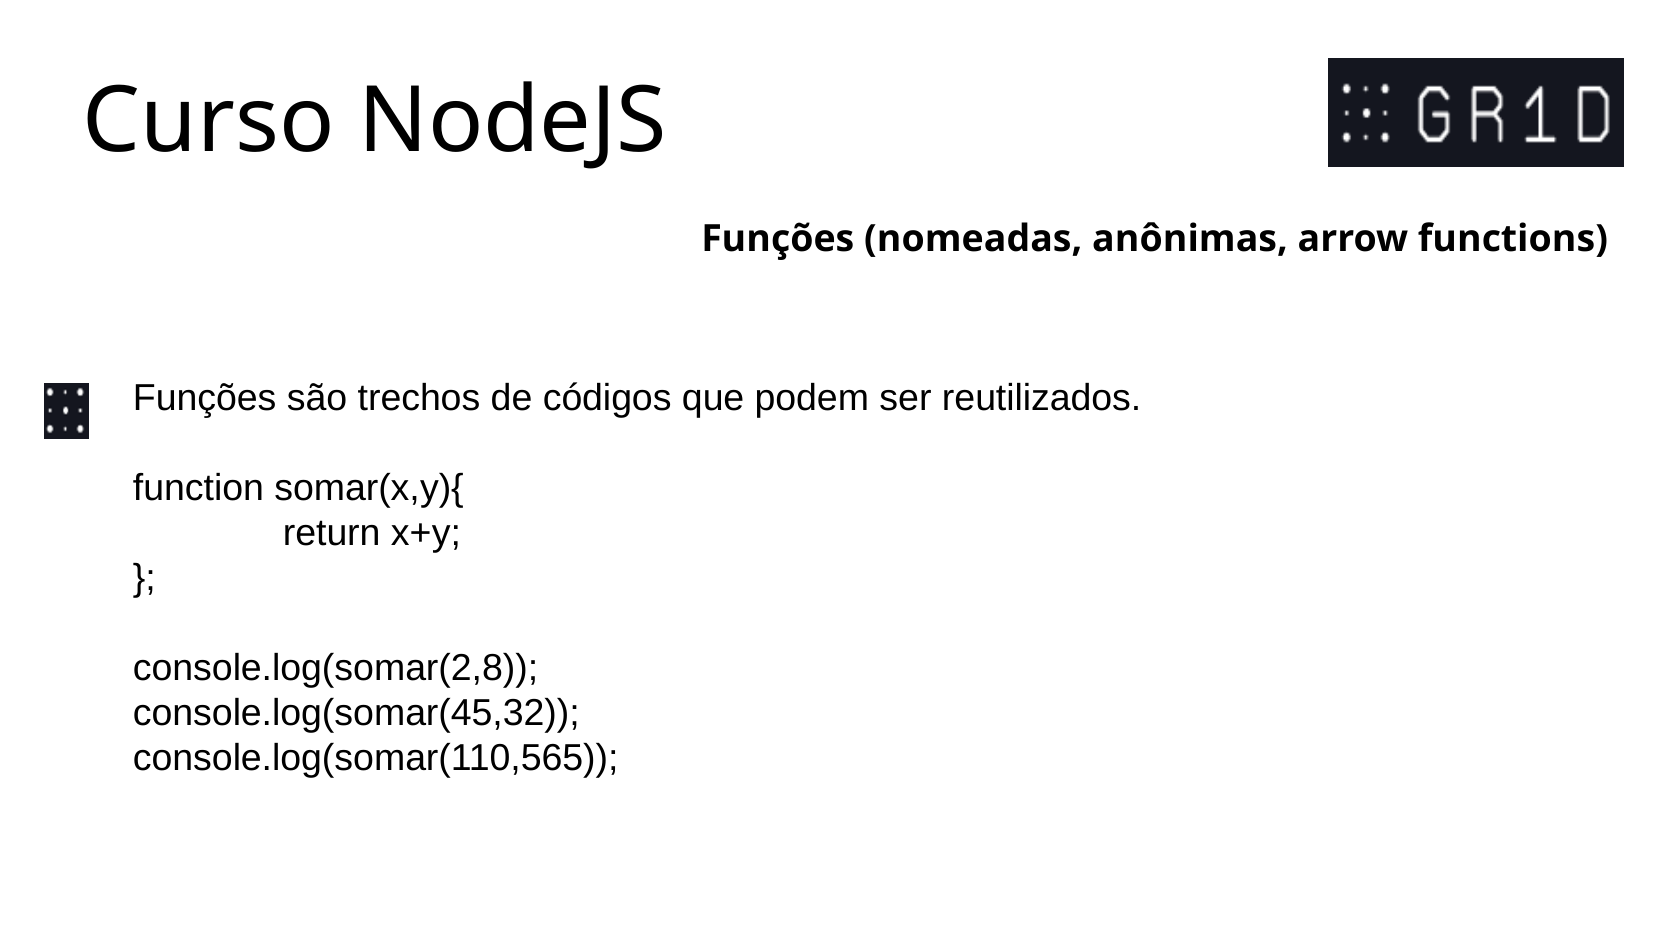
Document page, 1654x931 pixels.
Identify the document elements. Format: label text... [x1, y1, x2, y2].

text_box Funções são trechos de códigos que podem ser reutilizados. function somar(x,y){ return x+y; }; console.log(somar(2,8)); console.log(somar(45,32)); console.log(somar(110,565)); [118, 365, 1624, 886]
picture [44, 383, 89, 440]
title Curso NodeJS [82, 37, 1571, 193]
text_box Funções (nomeadas, anônimas, arrow functions) [118, 206, 1624, 264]
picture [1327, 58, 1625, 167]
